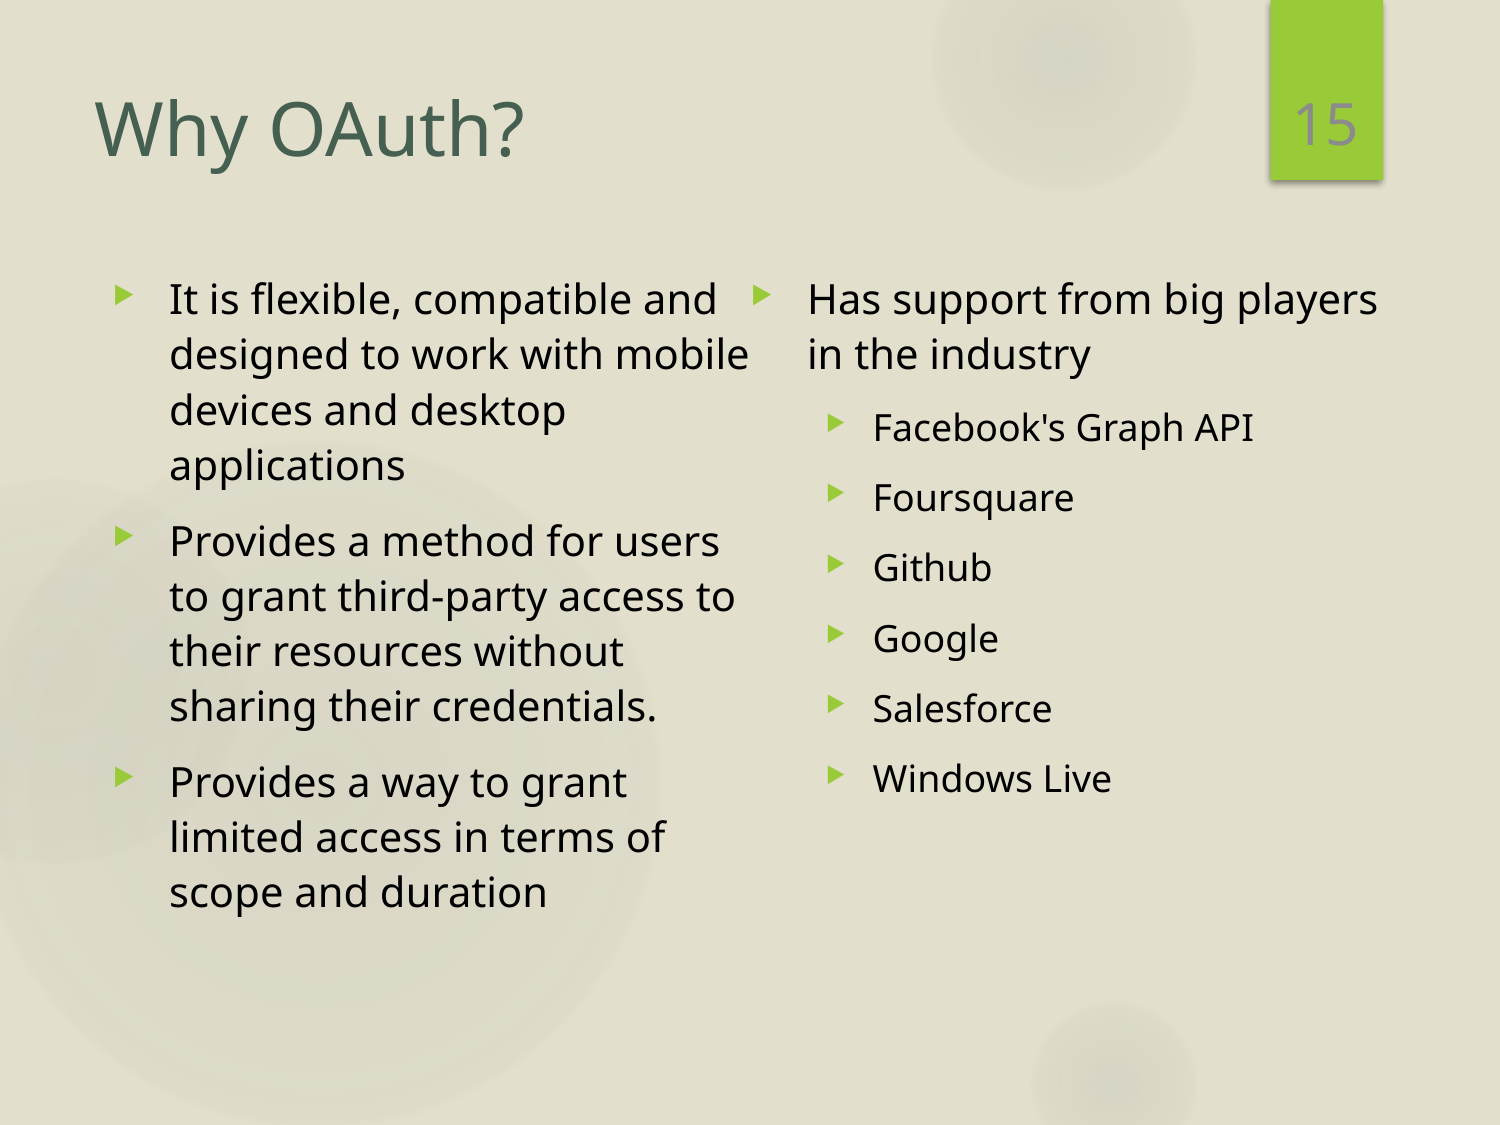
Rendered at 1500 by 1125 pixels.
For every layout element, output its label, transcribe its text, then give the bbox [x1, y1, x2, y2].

slide_number 15 [1273, 48, 1378, 175]
title Why OAuth? [79, 74, 1237, 188]
list It is flexible, compatible and designed to work with mobile devices and desktop applications Provides a method for users to grant third-party access to their resources without sharing their credentials. Provides a way to grant limited access in terms of scope and duration Has support from big players in the industry Facebook's Graph API Foursquare Github Google Salesforce Windows Live [97, 260, 1404, 1005]
